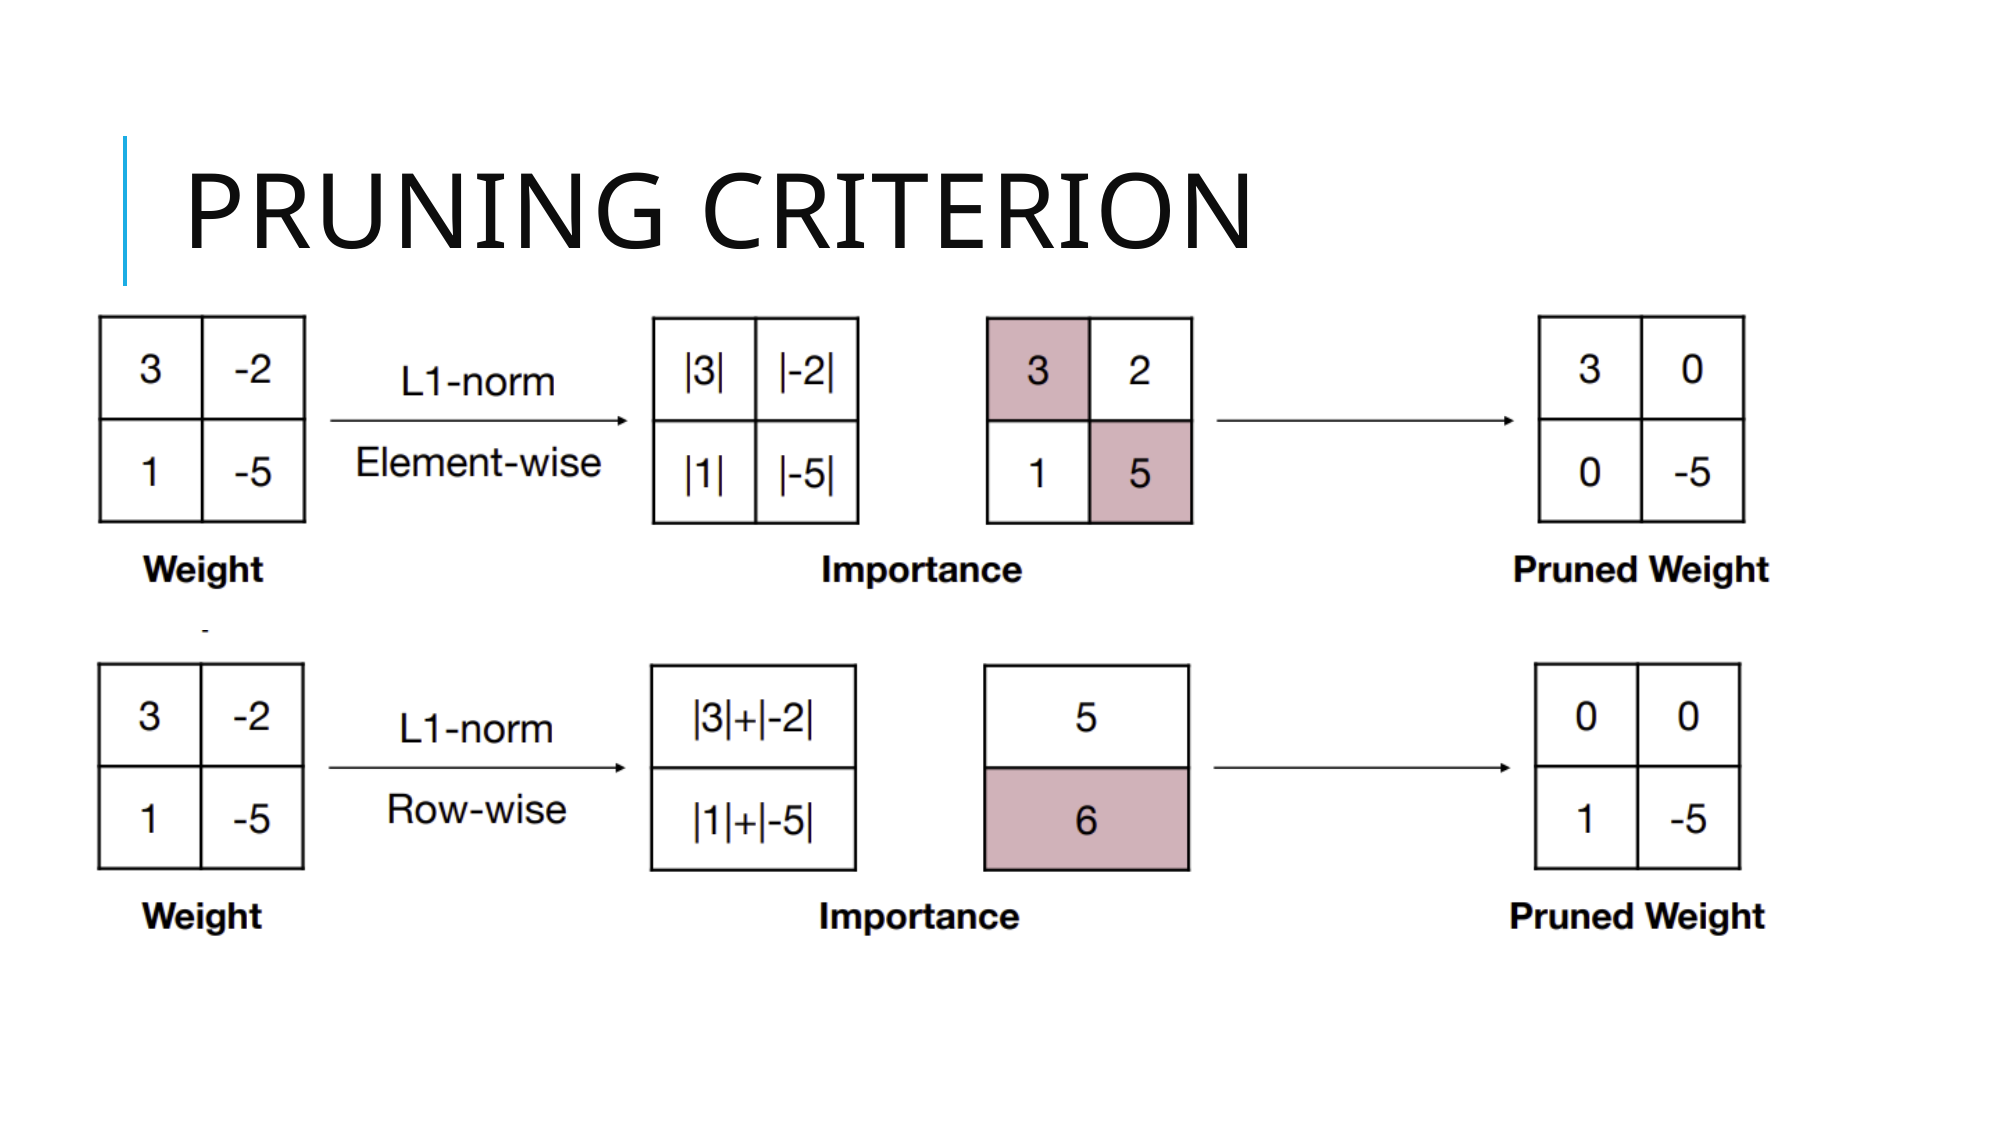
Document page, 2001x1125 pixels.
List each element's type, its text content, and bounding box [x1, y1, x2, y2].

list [68, 298, 1799, 610]
title Pruning Criterion [168, 96, 1763, 293]
picture [68, 630, 1799, 947]
